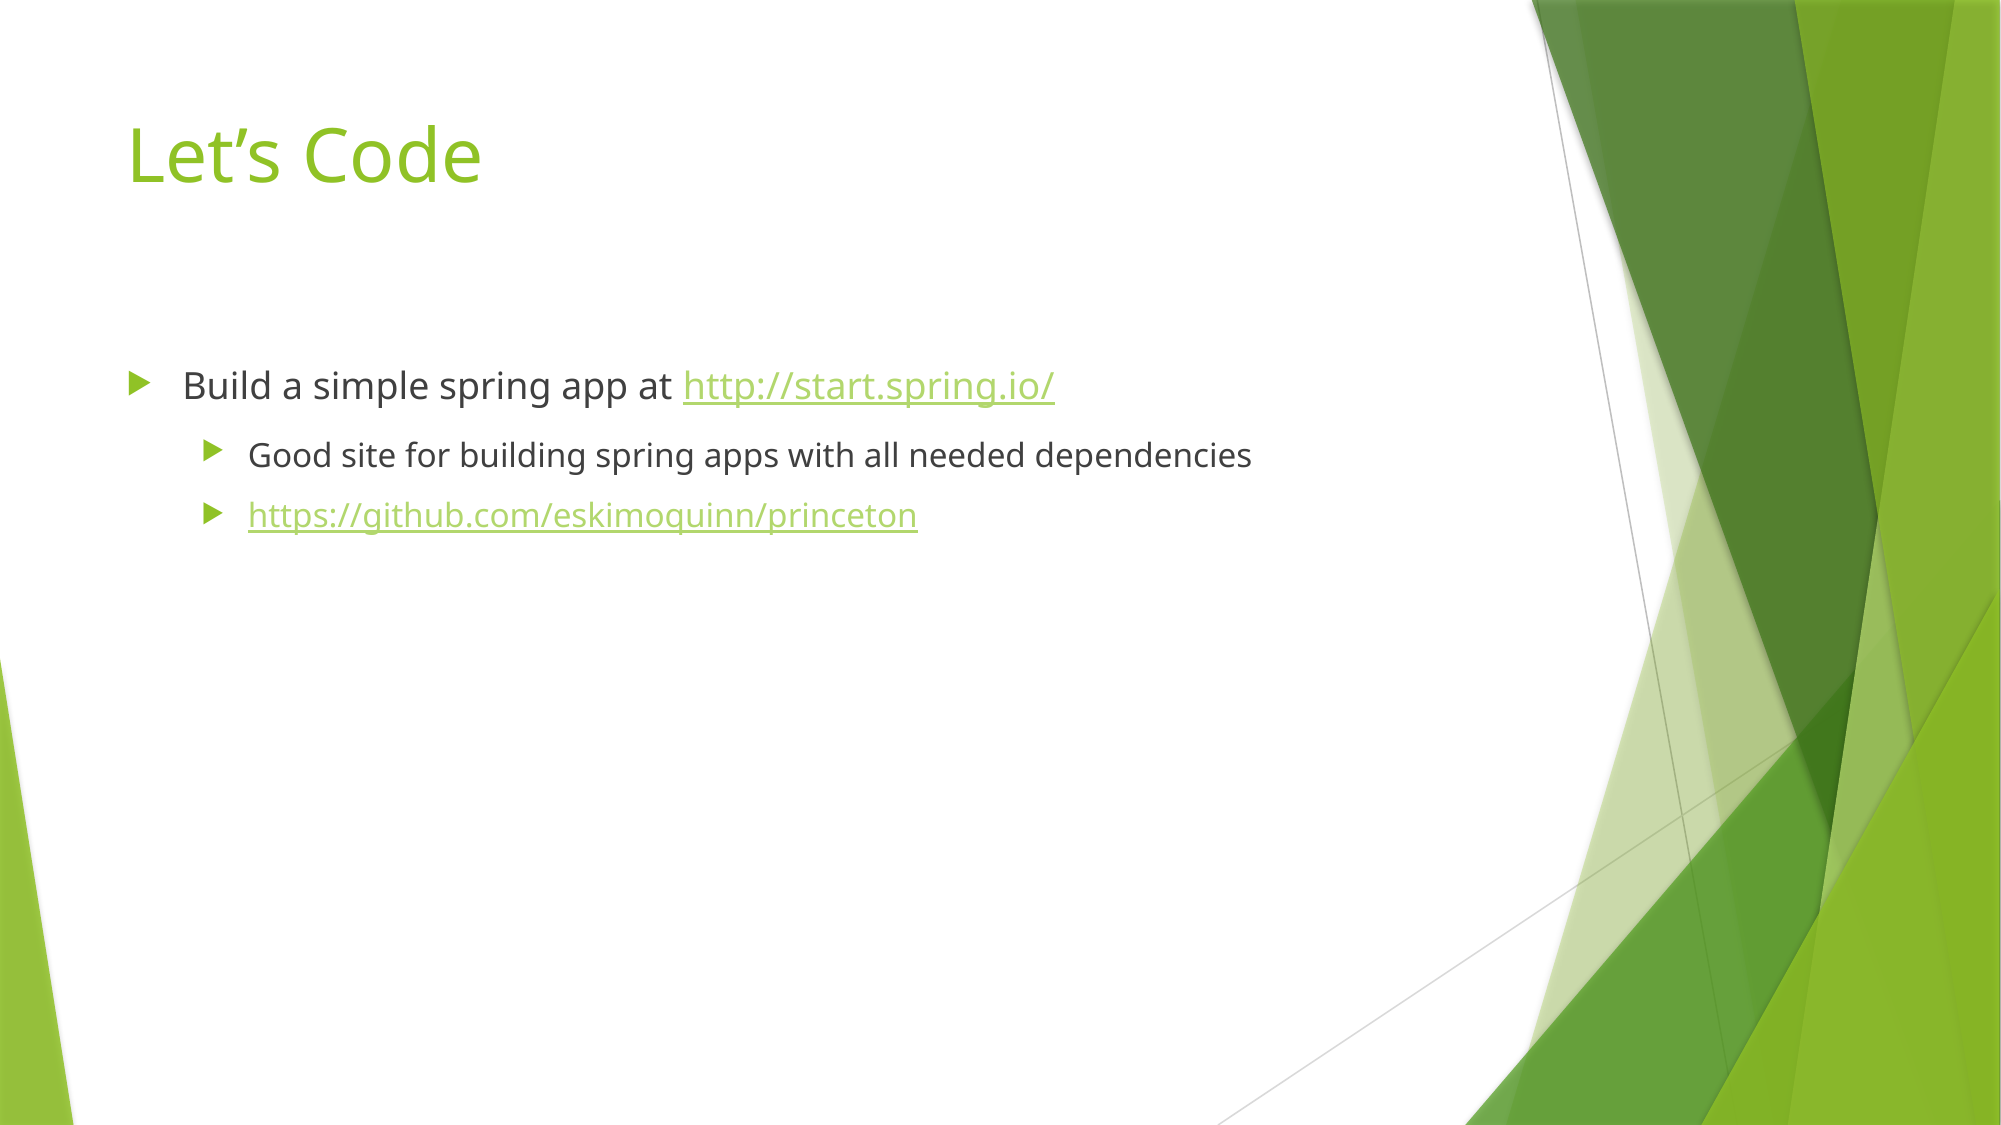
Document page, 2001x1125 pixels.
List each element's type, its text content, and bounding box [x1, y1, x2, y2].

list Build a simple spring app at http://start.spring.io/ Good site for building spring apps with all needed dependencies https://github.com/eskimoquinn/princeton [111, 354, 1522, 992]
title Let’s Code [111, 99, 1522, 317]
